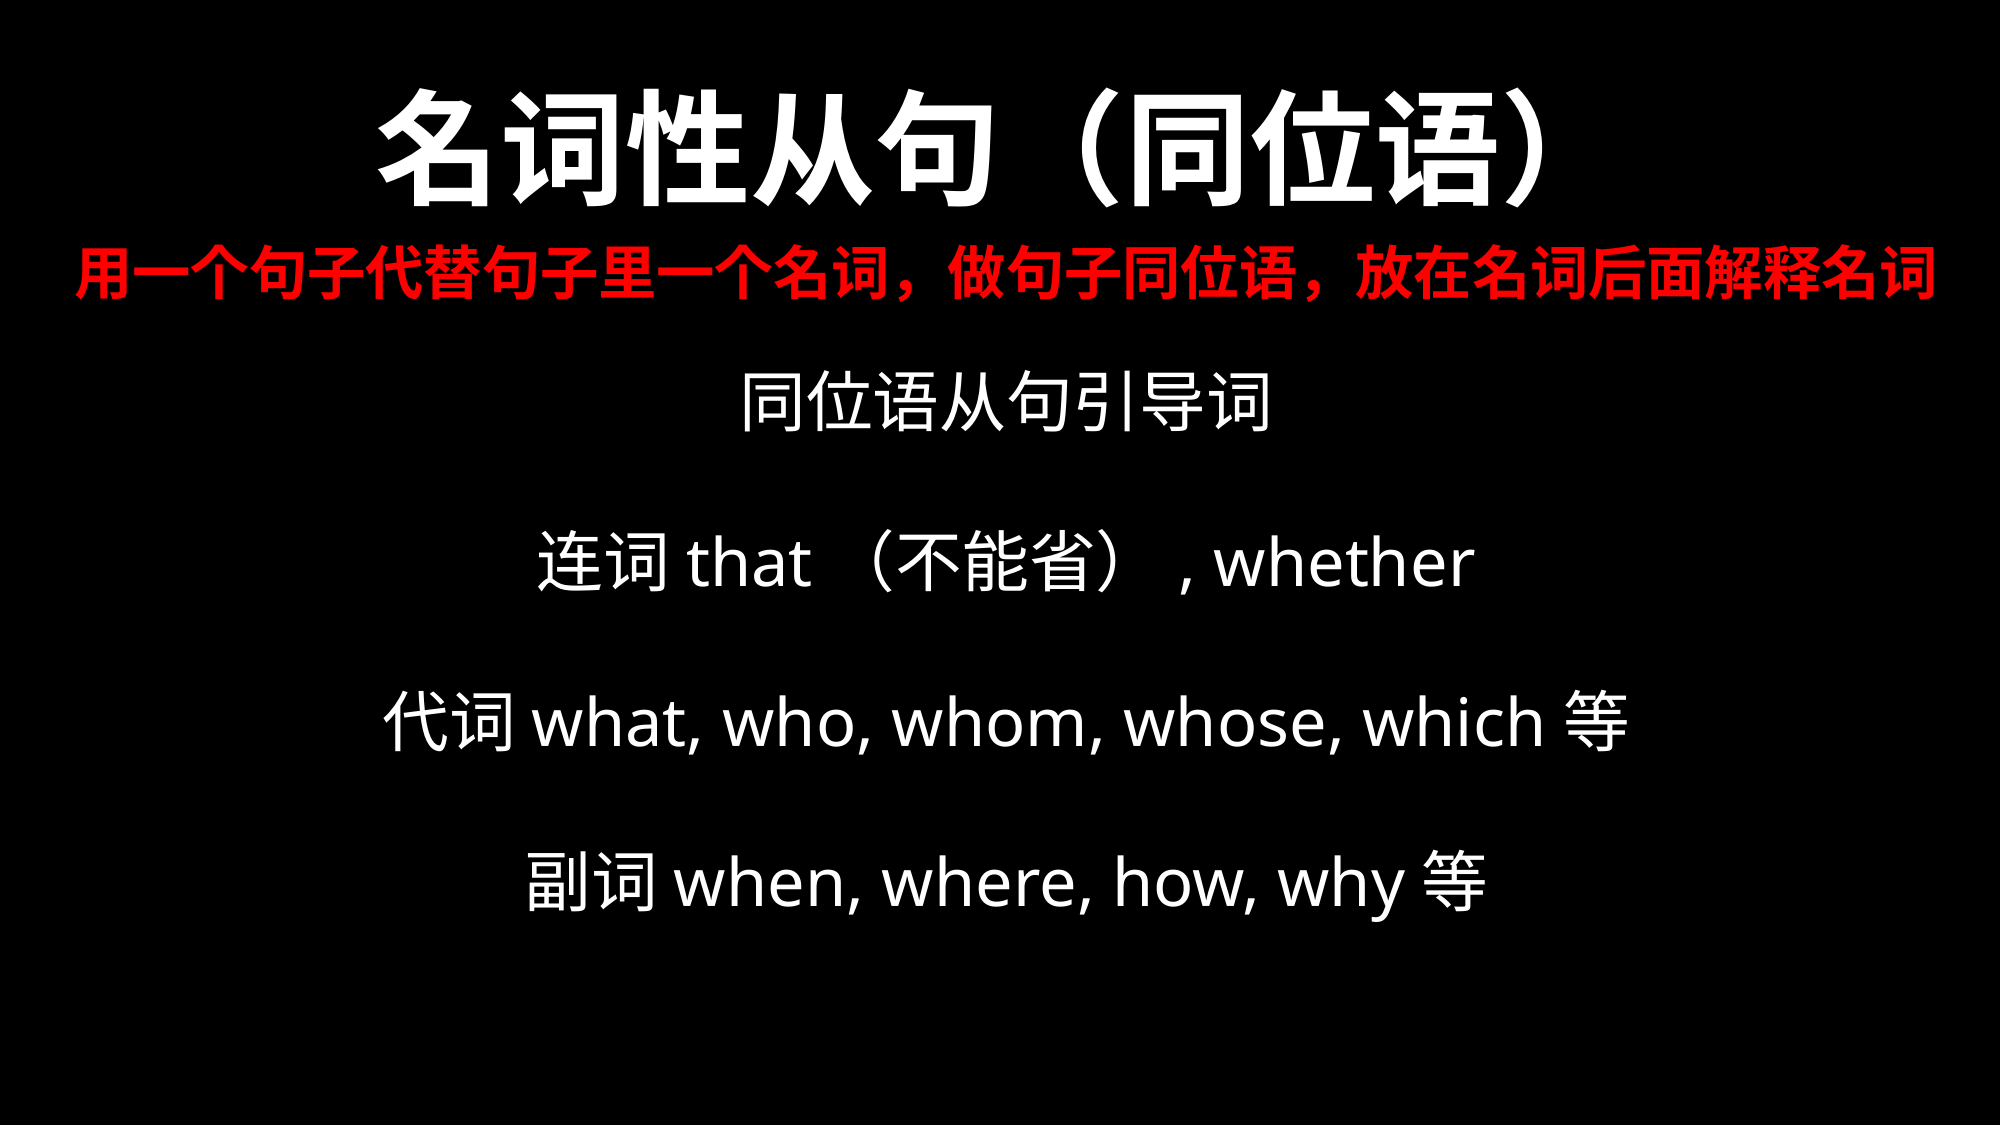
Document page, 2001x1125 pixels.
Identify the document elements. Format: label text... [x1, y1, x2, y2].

text_box 同位语从句引导词 连词that（不能省）, whether 代词what, who, whom, whose, which等 副词when, where, how, why等 [171, 352, 1841, 927]
text_box 名词性从句（同位语） [360, 62, 1640, 228]
text_box 用一个句子代替句子里一个名词，做句子同位语，放在名词后面解释名词 [17, 229, 1995, 315]
